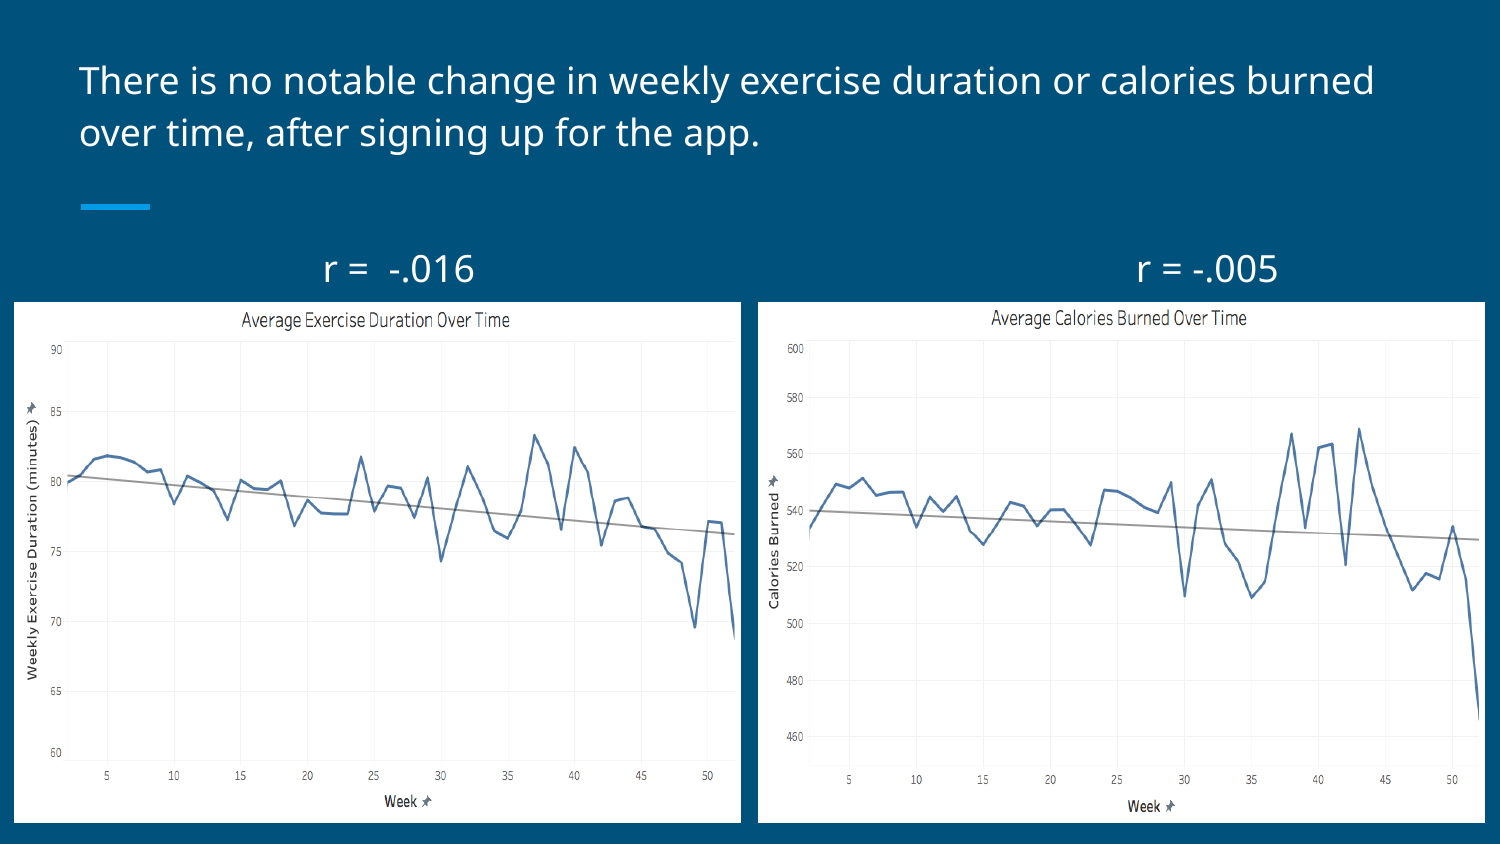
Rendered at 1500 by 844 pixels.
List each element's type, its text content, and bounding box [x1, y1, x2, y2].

list There is no notable change in weekly exercise duration or calories burned over time, after signing up for the app. r = -.016 r = -.005 [63, 35, 1437, 312]
picture [759, 303, 1484, 822]
picture [15, 303, 740, 822]
